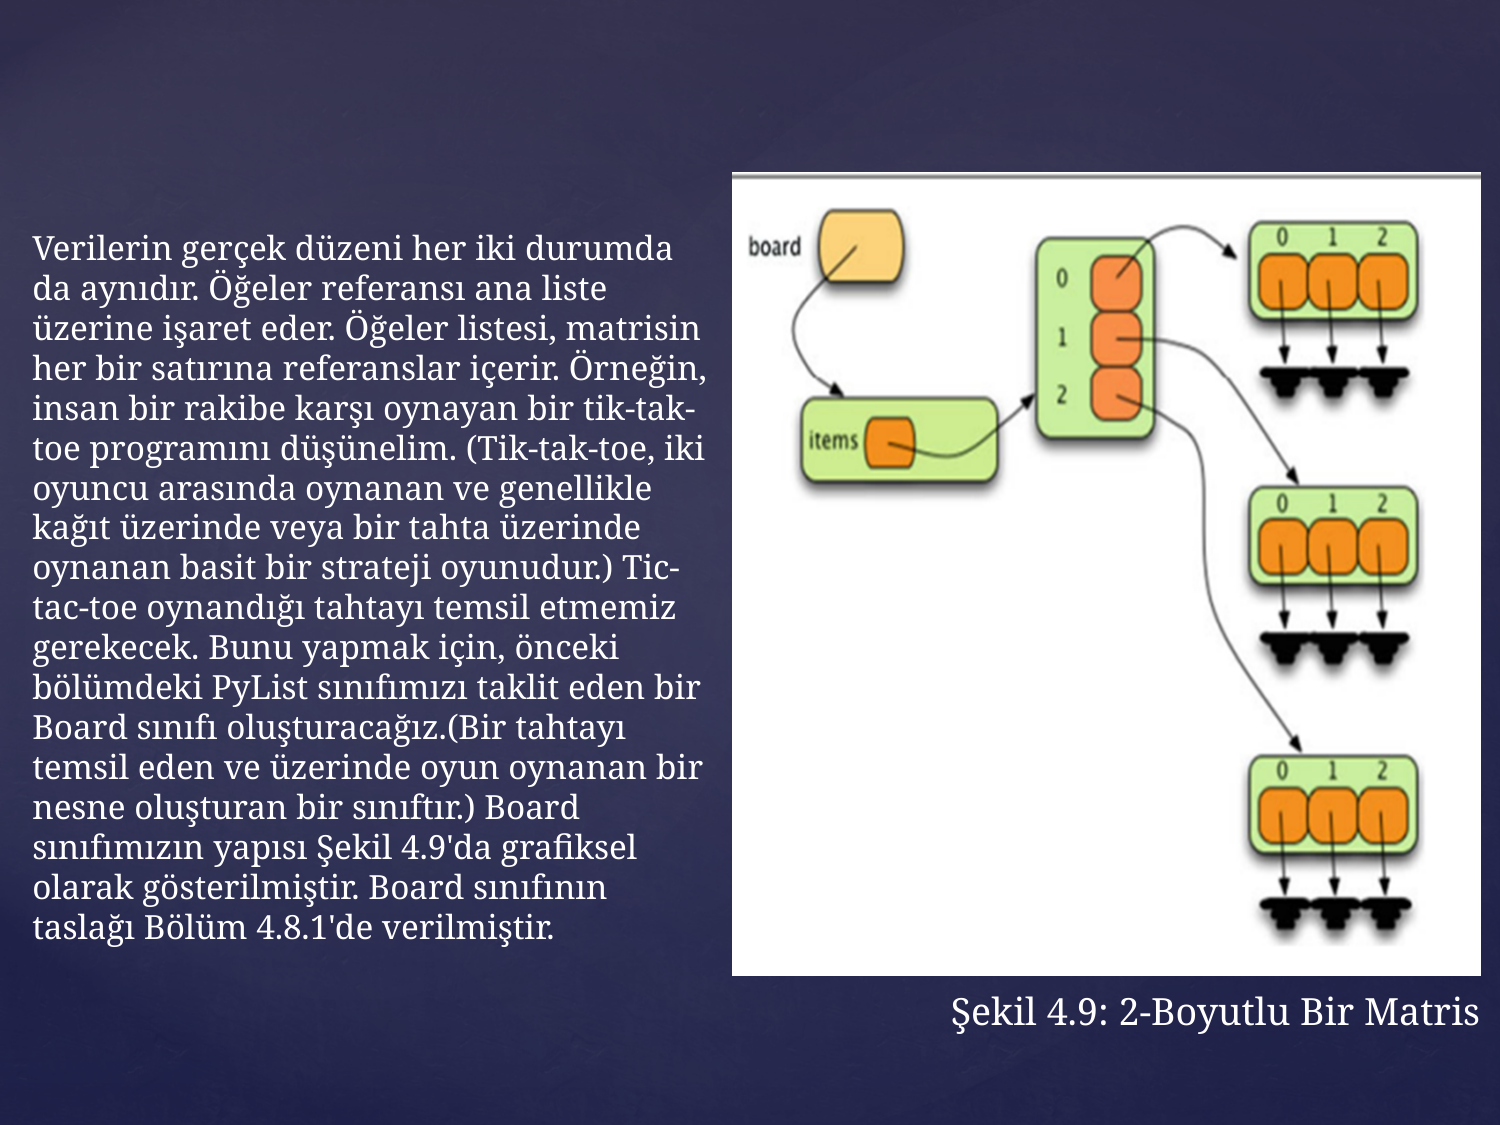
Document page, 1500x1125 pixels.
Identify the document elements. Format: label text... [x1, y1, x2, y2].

text_box Şekil 4.9: 2-Boyutlu Bir Matris [936, 981, 1496, 1041]
text_box Verilerin gerçek düzeni her iki durumda da aynıdır. Öğeler referansı ana liste üzerine işaret eder. Öğeler listesi, matrisin her bir satırına referanslar içerir. Örneğin, insan bir rakibe karşı oynayan bir tik-tak-toe programını düşünelim. (Tik-tak-toe, iki oyuncu arasında oynanan ve genellikle kağıt üzerinde veya bir tahta üzerinde oynanan basit bir strateji oyunudur.) Tic-tac-toe oynandığı tahtayı temsil etmemiz gerekecek. Bunu yapmak için, önceki bölümdeki PyList sınıfımızı taklit eden bir Board sınıfı oluşturacağız.(Bir tahtayı temsil eden ve üzerinde oyun oynanan bir nesne oluşturan bir sınıftır.) Board sınıfımızın yapısı Şekil 4.9'da grafiksel olarak gösterilmiştir. Board sınıfının taslağı Bölüm 4.8.1'de verilmiştir. [17, 219, 733, 1125]
picture [732, 172, 1482, 977]
